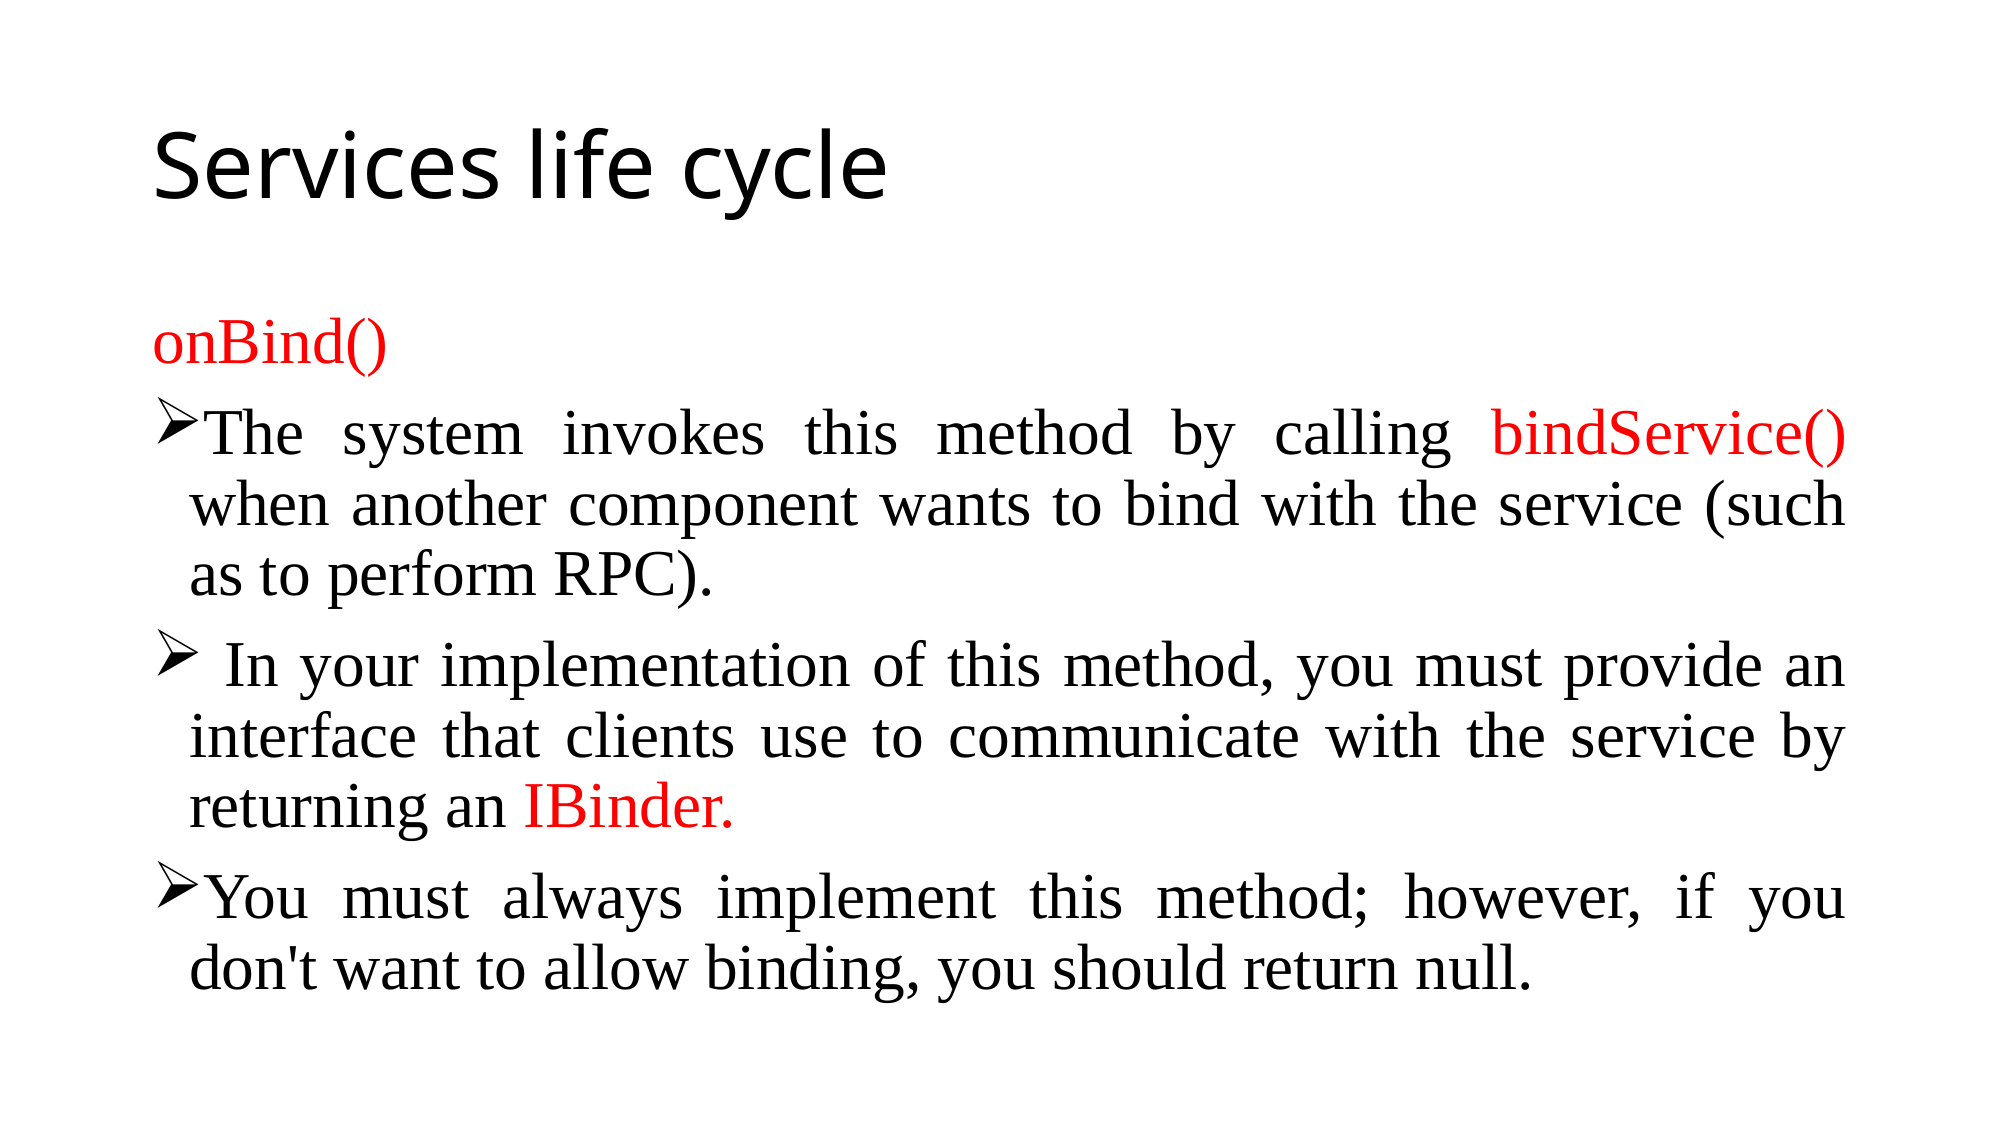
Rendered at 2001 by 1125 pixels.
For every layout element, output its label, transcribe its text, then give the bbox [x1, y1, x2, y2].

title Services life cycle [137, 59, 1863, 278]
list onBind() The system invokes this method by calling bindService() when another component wants to bind with the service (such as to perform RPC). In your implementation of this method, you must provide an interface that clients use to communicate with the service by returning an IBinder. You must always implement this method; however, if you don't want to allow binding, you should return null. [137, 299, 1863, 1014]
